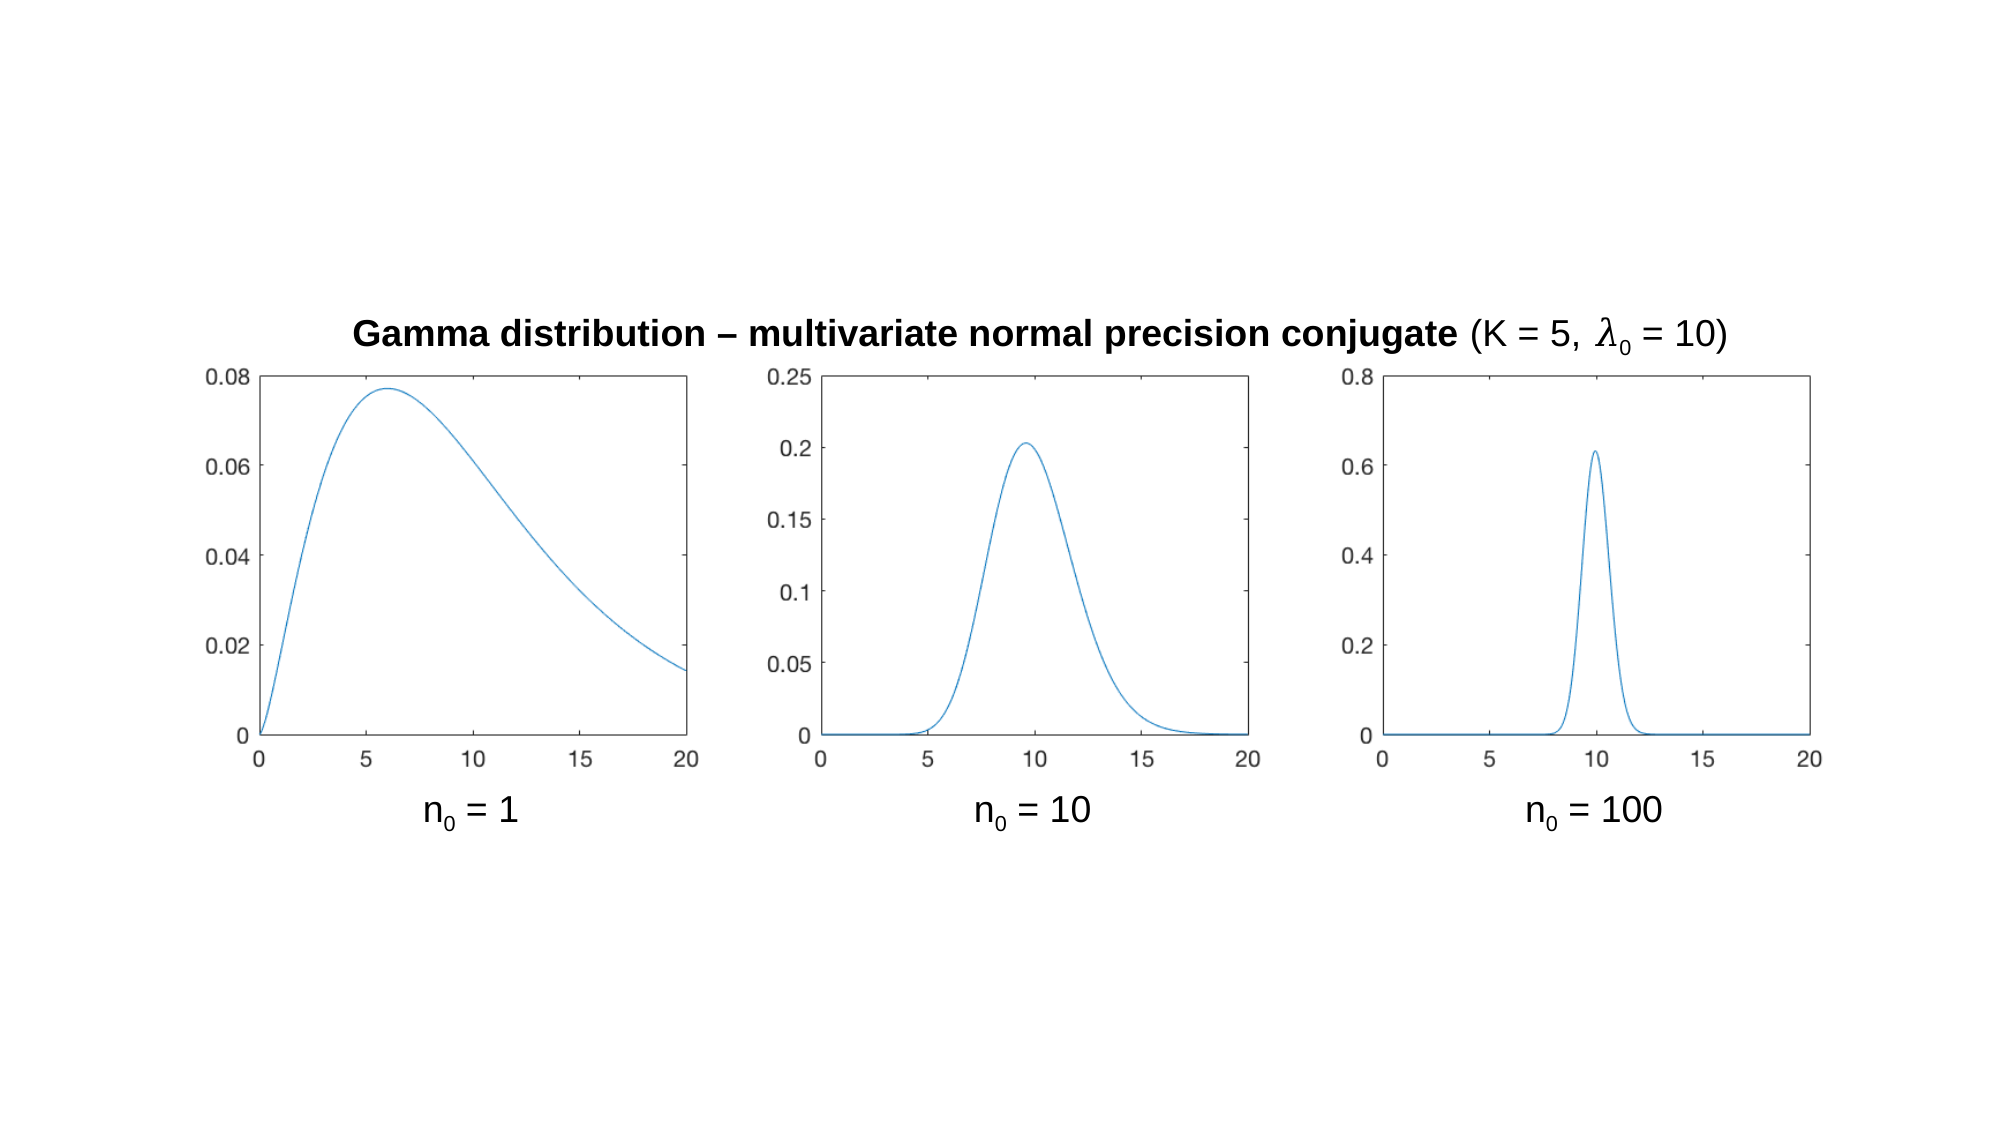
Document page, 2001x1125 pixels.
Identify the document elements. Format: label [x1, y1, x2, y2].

text_box [197, 301, 1854, 839]
